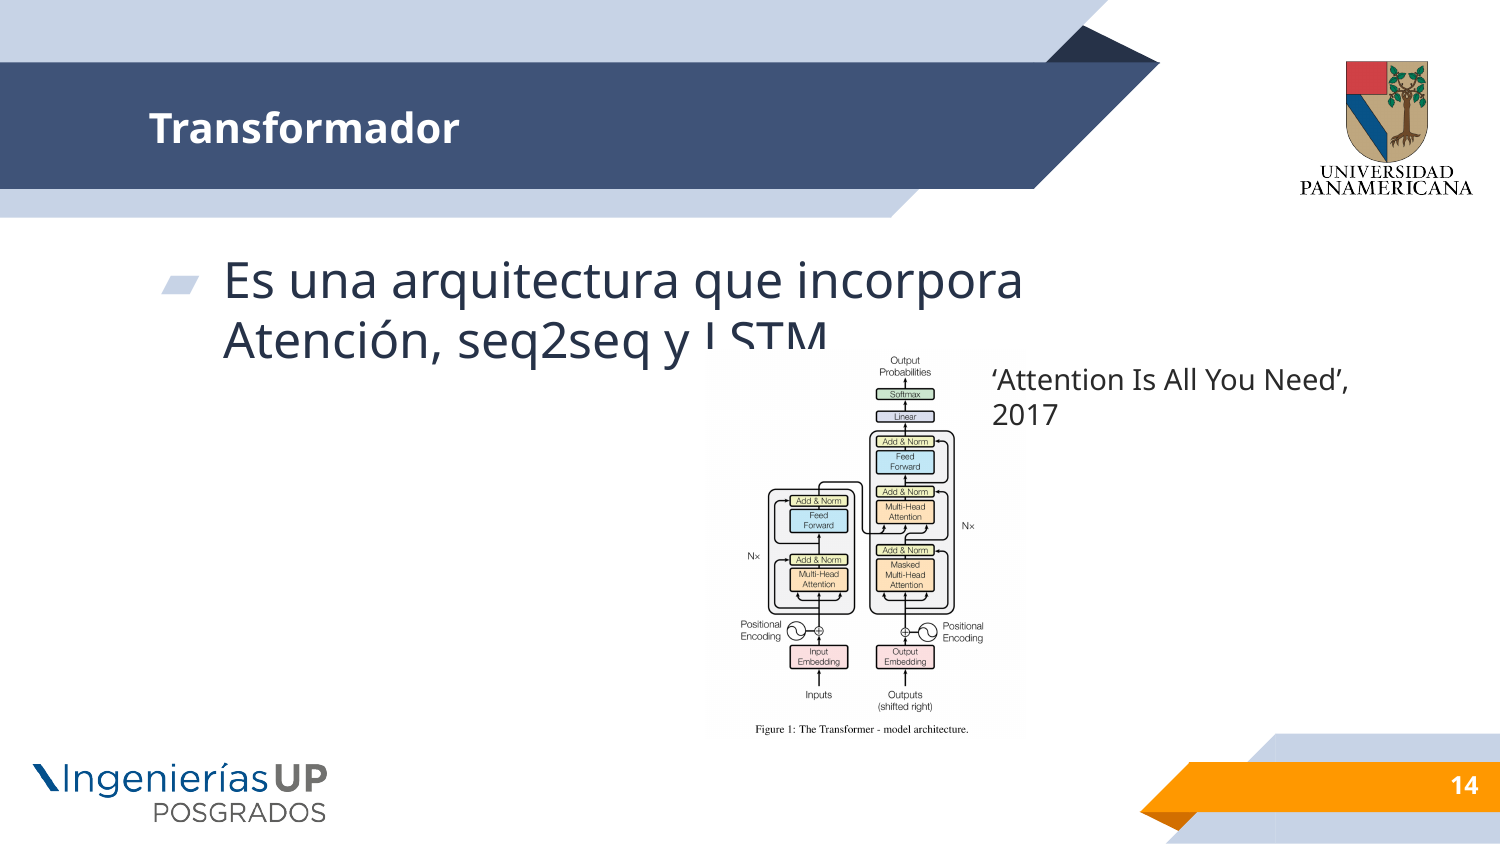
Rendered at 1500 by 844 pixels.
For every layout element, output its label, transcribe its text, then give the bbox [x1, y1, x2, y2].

title Transformador [133, 64, 1035, 190]
text_box ‘Attention Is All You Need’, 2017 [1029, 353, 1416, 439]
picture [1286, 44, 1490, 210]
list Es una arquitectura que incorpora Atención, seq2seq y LSTM. [133, 217, 1140, 401]
picture [705, 348, 1026, 739]
slide_number 14 [1249, 760, 1494, 813]
picture [15, 737, 344, 844]
